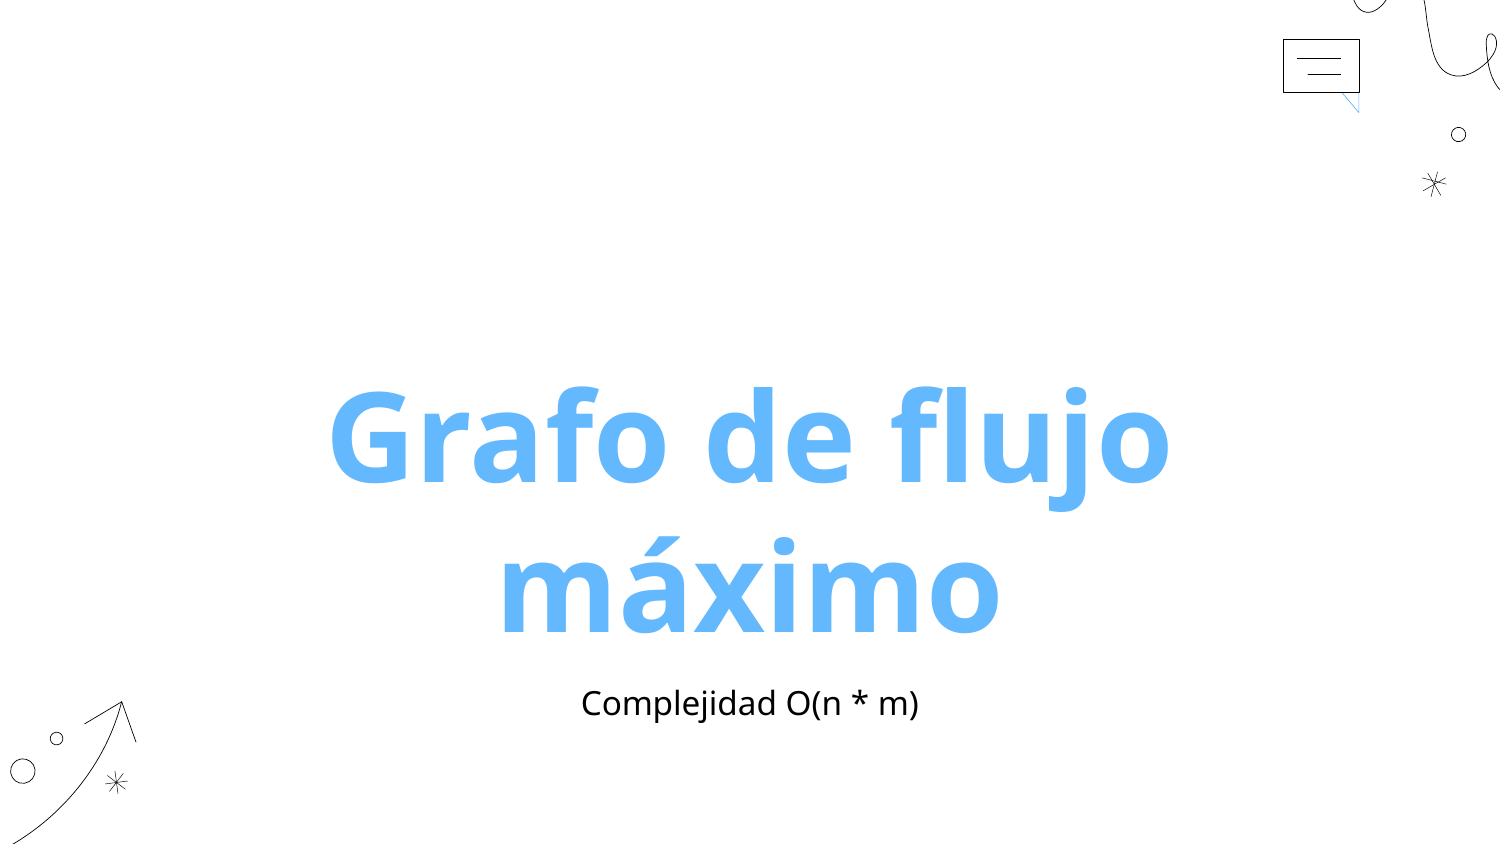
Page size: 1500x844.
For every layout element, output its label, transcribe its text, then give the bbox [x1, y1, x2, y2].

title Grafo de flujo máximo [300, 484, 1200, 666]
subtitle Complejidad O(n * m) [261, 666, 1239, 810]
